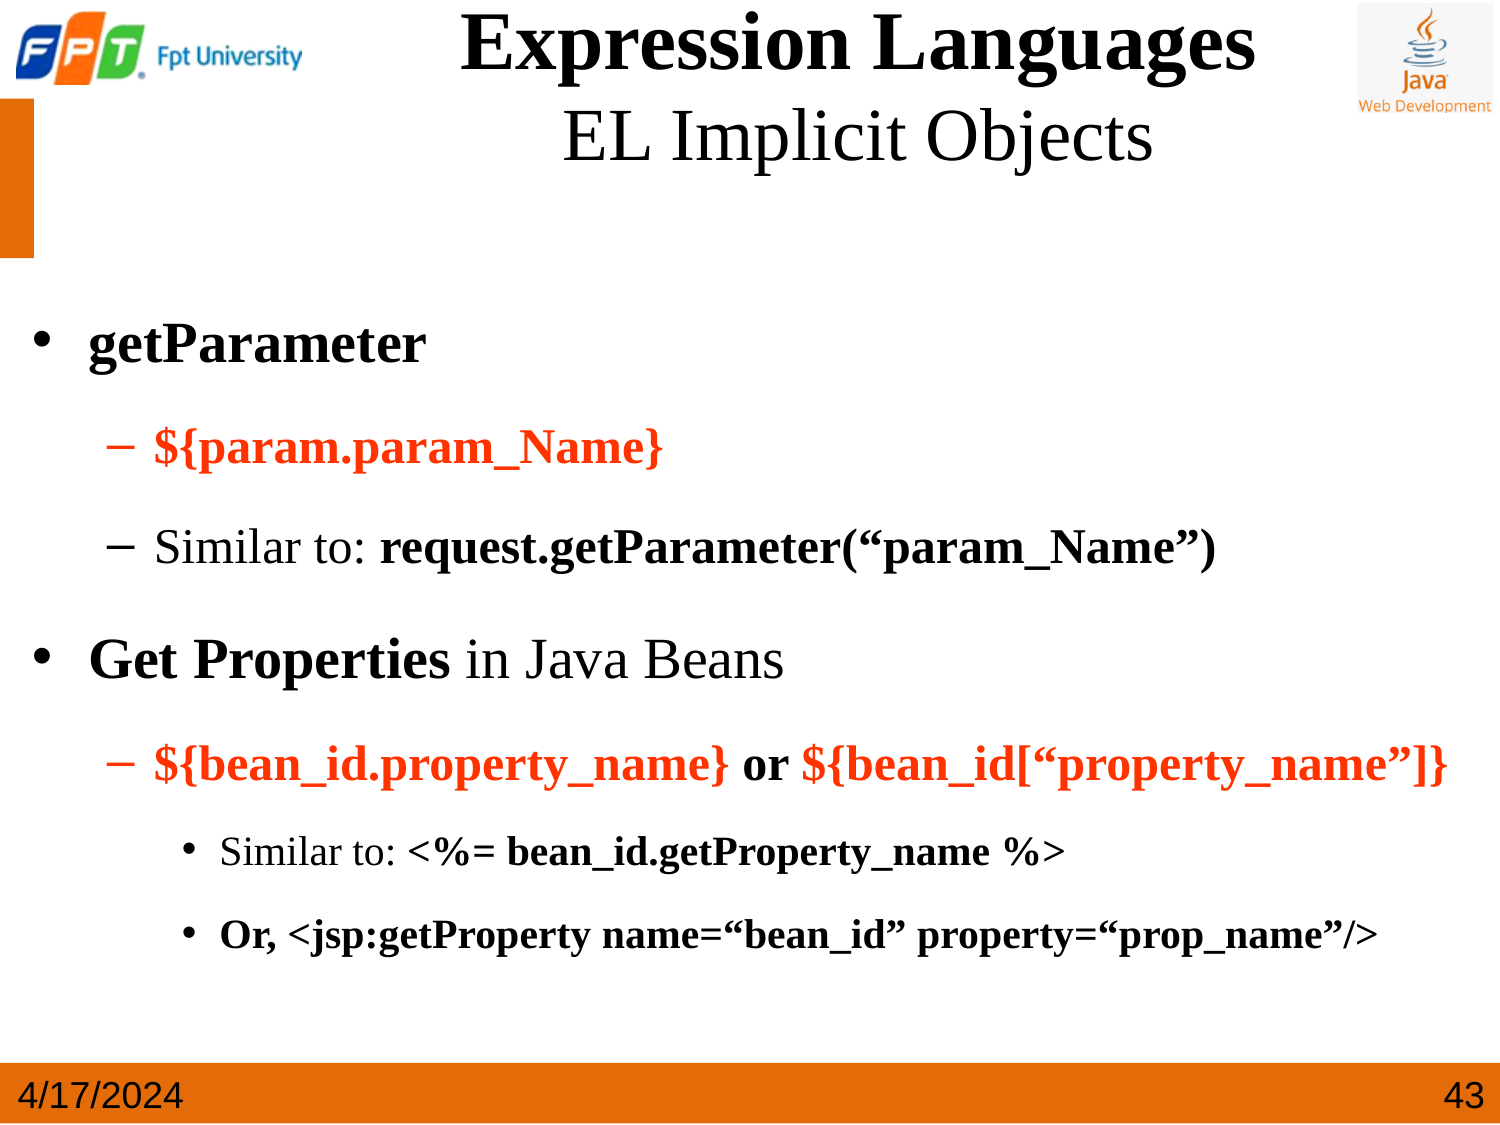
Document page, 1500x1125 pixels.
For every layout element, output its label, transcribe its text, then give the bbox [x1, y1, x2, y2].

list getParameter ${param.param_Name} Similar to: request.getParameter(“param_Name”) Get Properties in Java Beans ${bean_id.property_name} or ${bean_id[“property_name”]} Similar to: <%= bean_id.getProperty_name %> Or, <jsp:getProperty name=“bean_id” property=“prop_name”/> [16, 261, 1484, 1023]
picture [16, 11, 217, 85]
picture [1357, 3, 1493, 11]
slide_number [2, 1063, 231, 1123]
title Expression Languages EL Implicit Objects [217, 11, 1500, 150]
slide_number ‹#› [1050, 1063, 1500, 1124]
